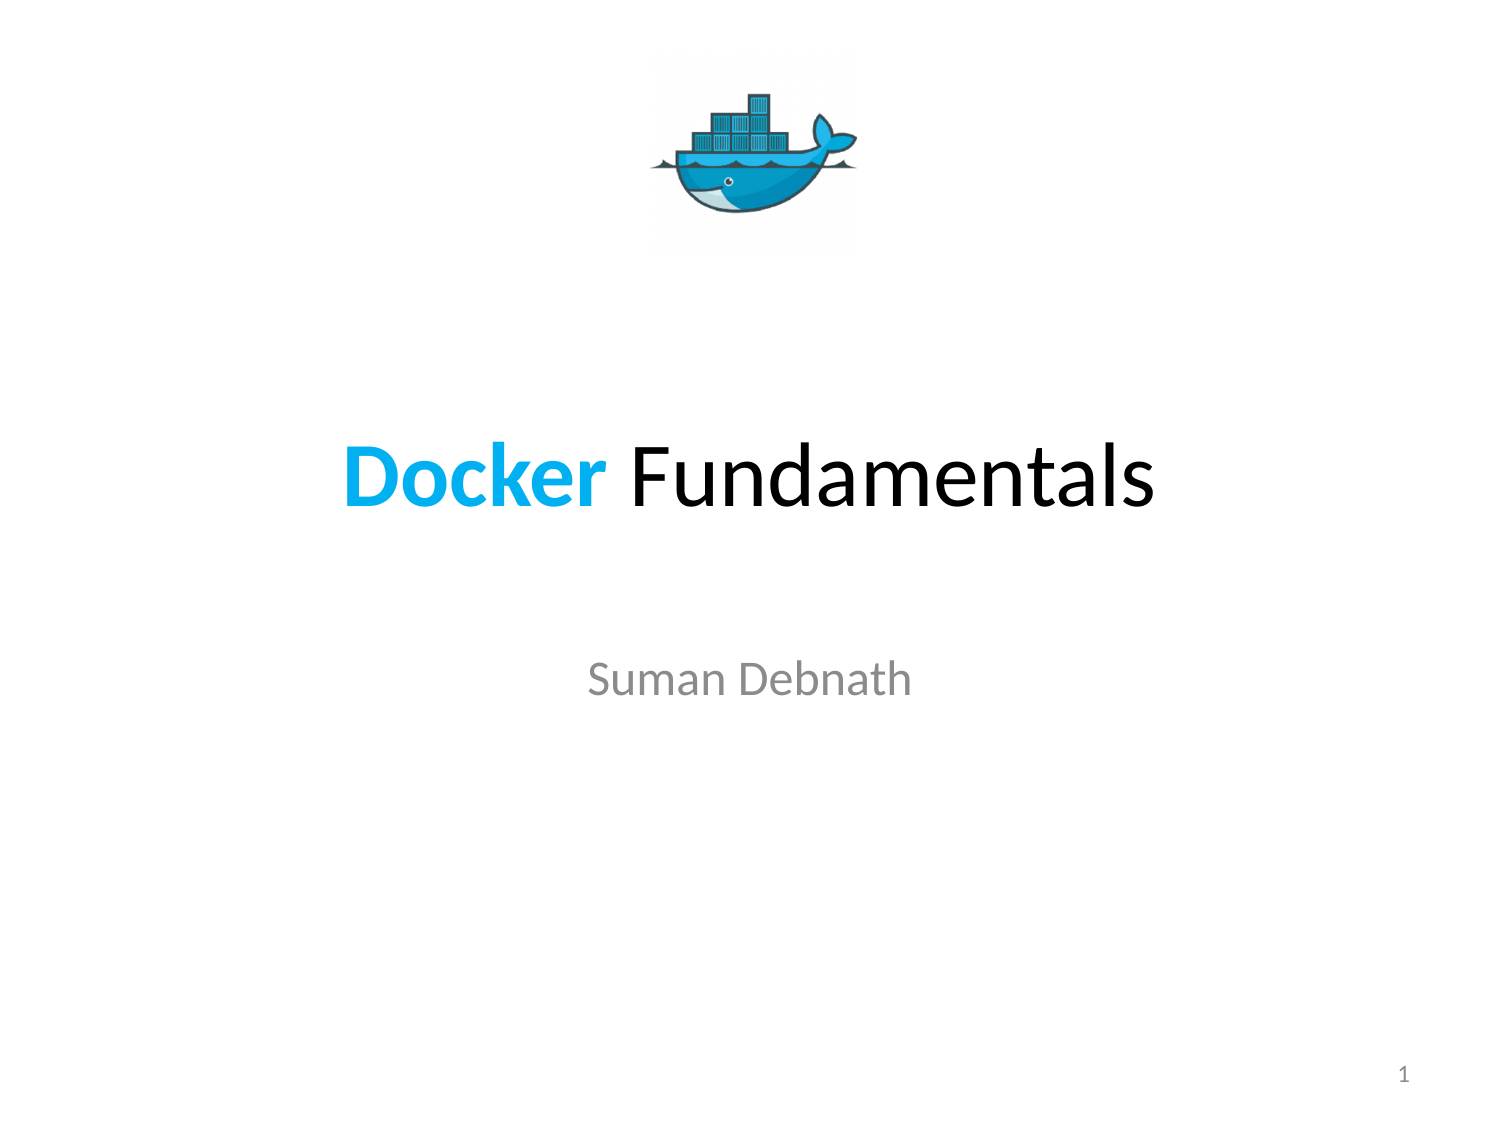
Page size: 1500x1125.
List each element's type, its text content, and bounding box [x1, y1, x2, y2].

picture [649, 49, 857, 257]
slide_number 1 [1074, 1042, 1425, 1103]
subtitle Suman Debnath [225, 637, 1275, 925]
title Docker Fundamentals [112, 349, 1388, 591]
